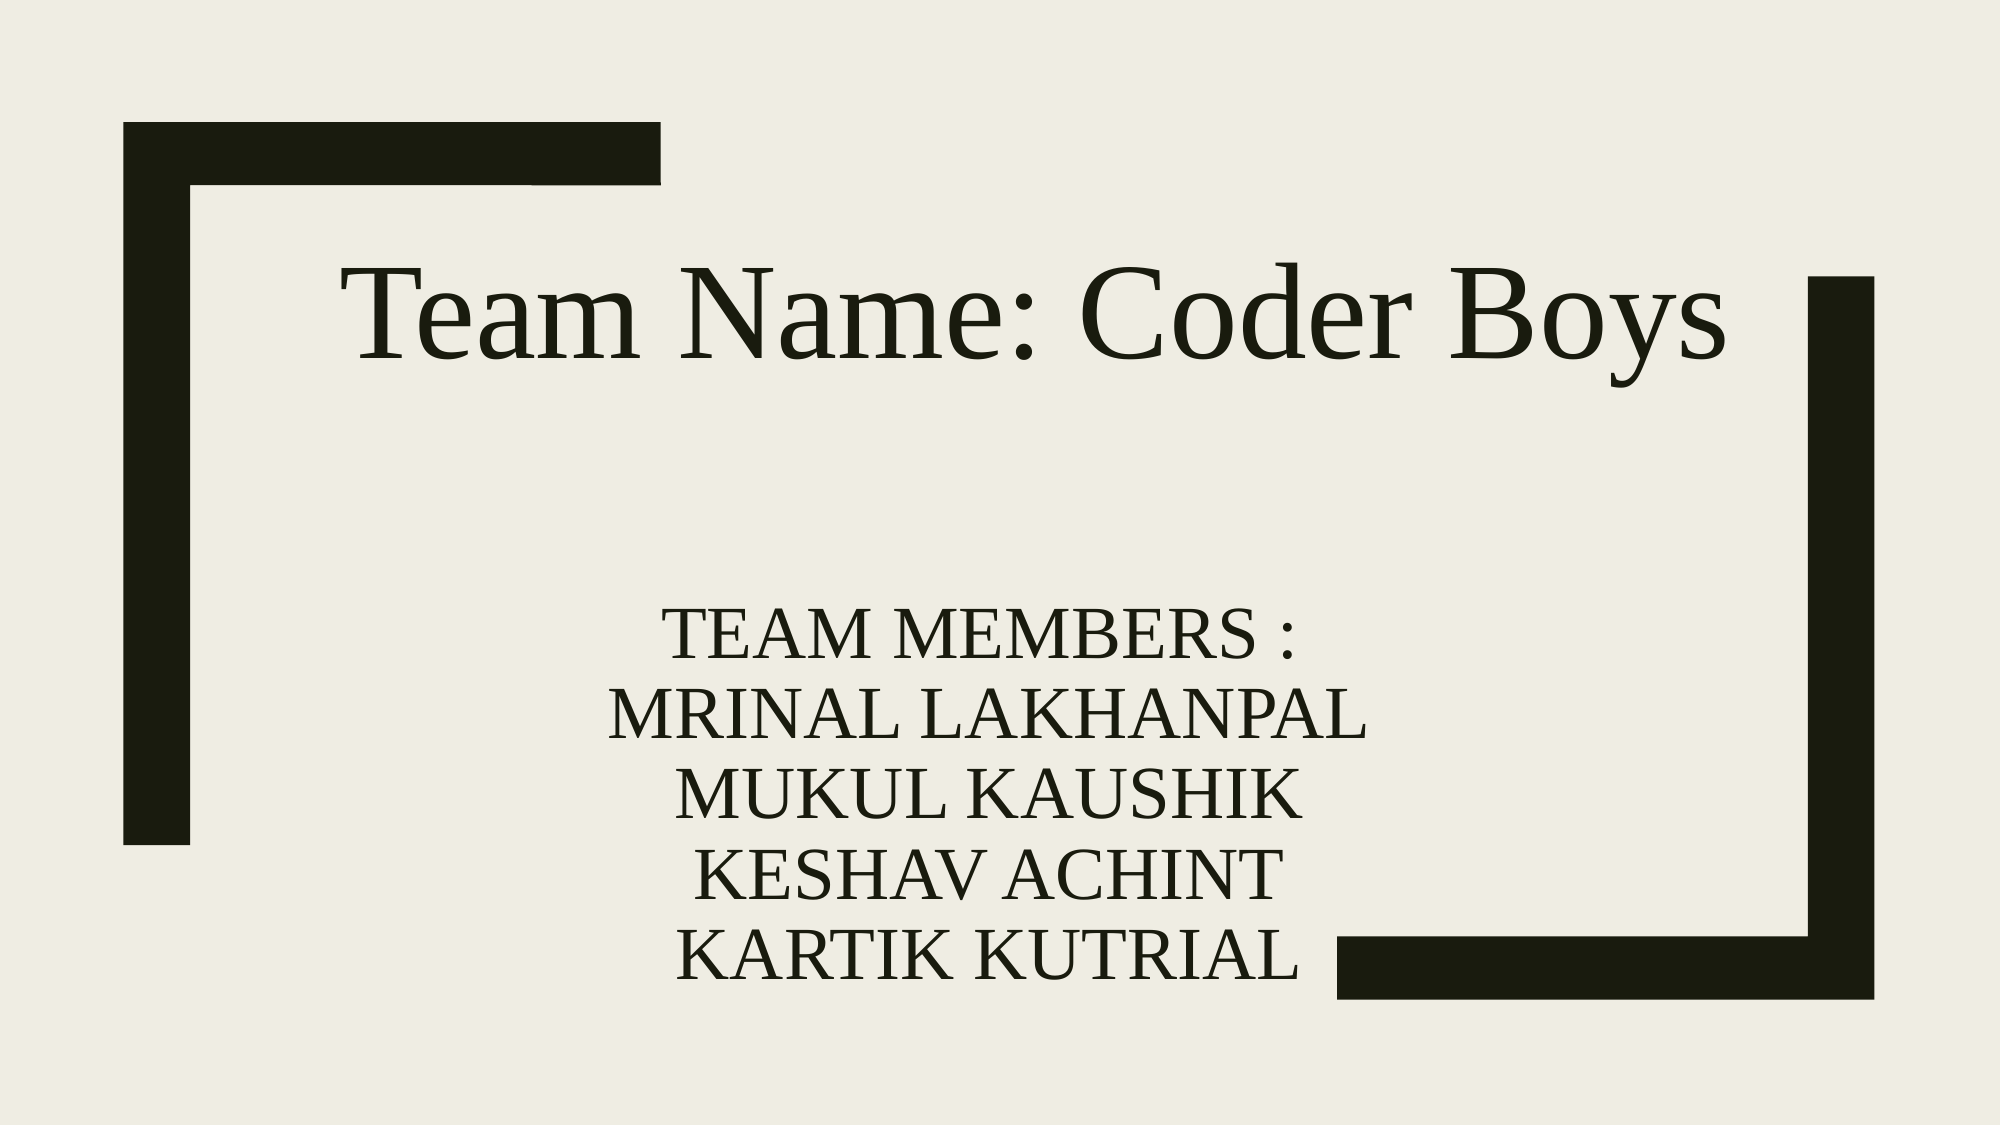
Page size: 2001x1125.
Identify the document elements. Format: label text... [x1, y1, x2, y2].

title Team Members : Mrinal Lakhanpal Mukul Kaushik Keshav Achint Kartik Kutrial [239, 611, 1740, 1003]
subtitle Team Name: Coder Boys [285, 193, 1786, 466]
